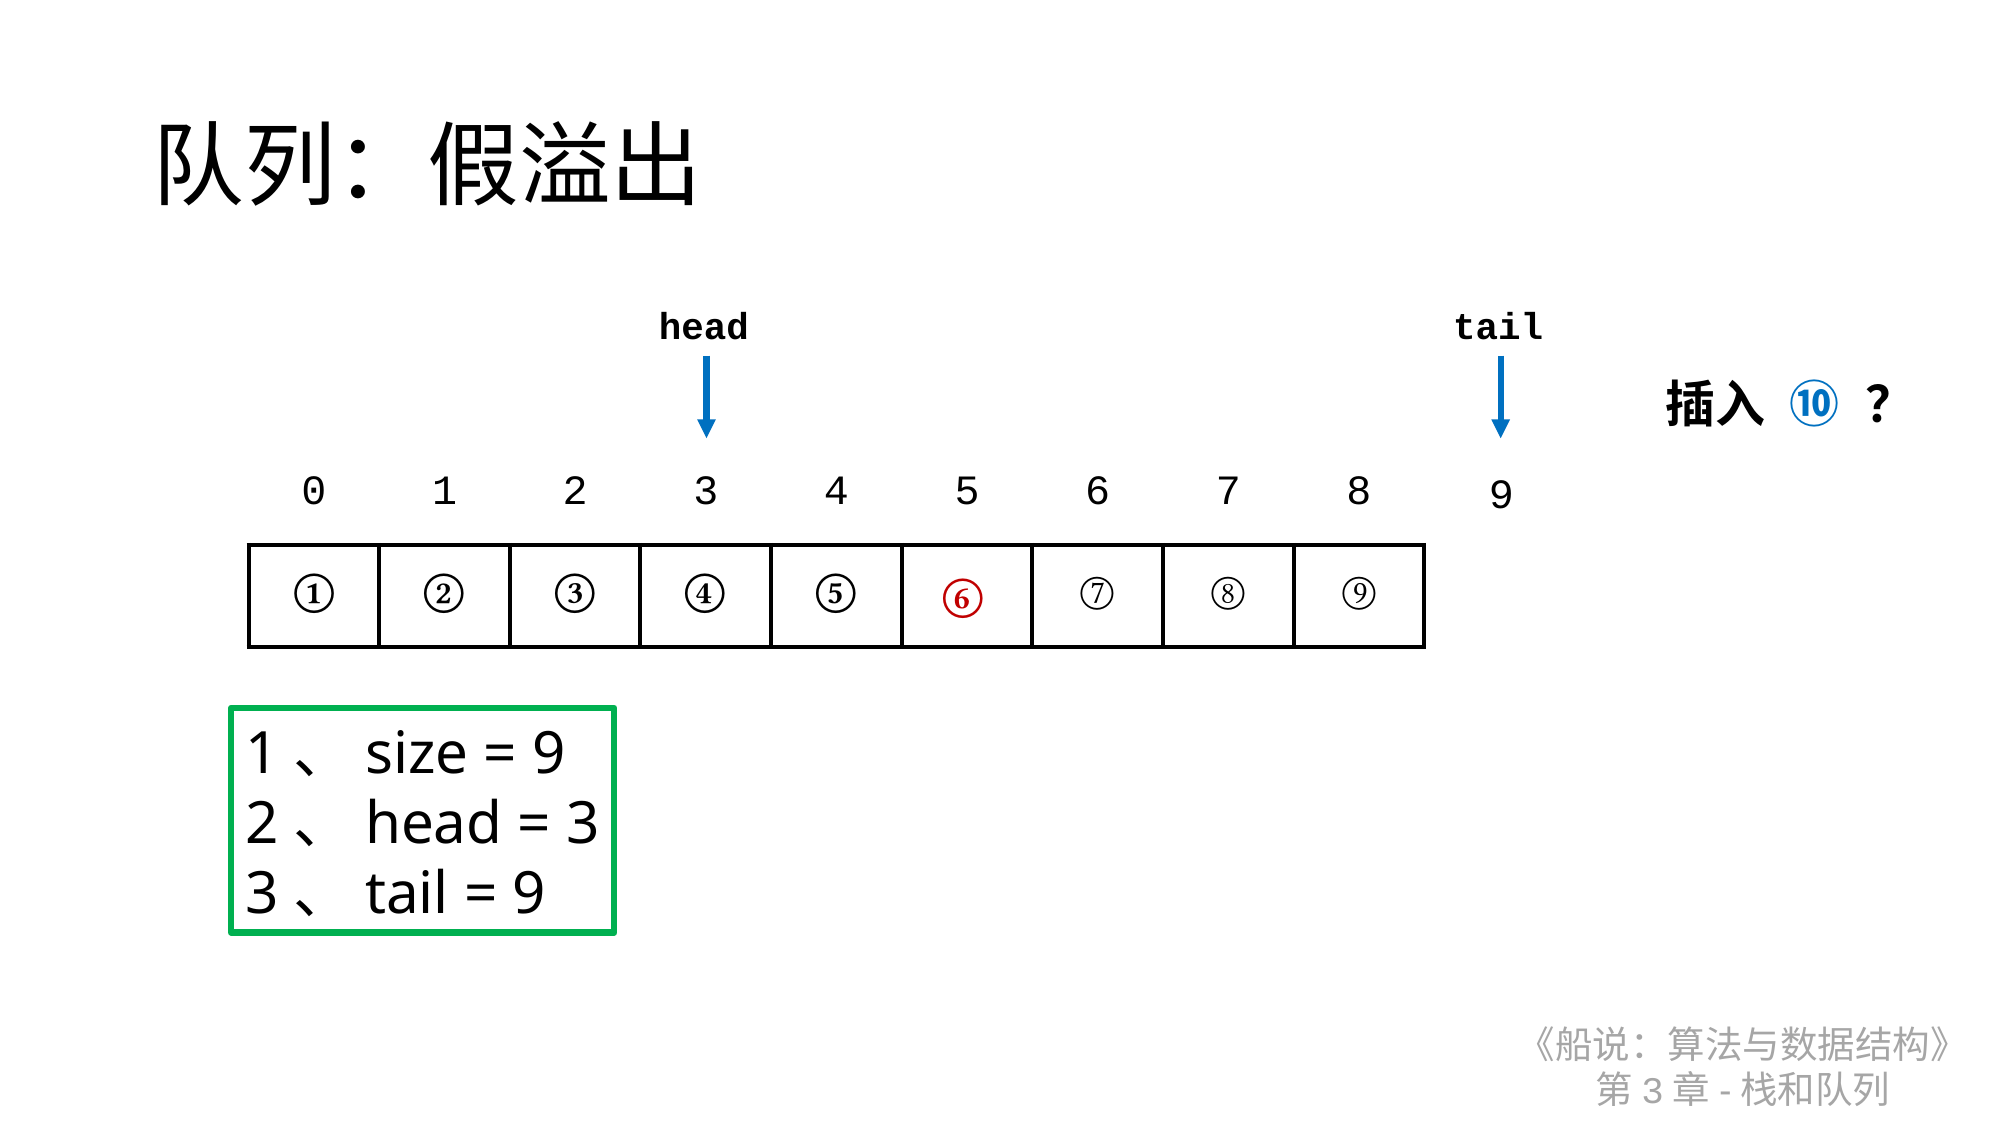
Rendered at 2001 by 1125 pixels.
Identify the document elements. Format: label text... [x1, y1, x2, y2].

text_box tail [1438, 295, 1559, 355]
table_cell ② [381, 547, 508, 645]
table_cell ① [251, 547, 377, 645]
table_cell [904, 547, 1030, 645]
table_header 0 [249, 442, 379, 543]
text_box ⑥ [923, 557, 1003, 632]
table_header 8 [1294, 442, 1424, 543]
table_header 6 [1032, 442, 1163, 543]
text_box 插入 ⑩ ？ [1650, 365, 1930, 441]
table_header 3 [640, 442, 771, 543]
table_cell ⑤ [773, 547, 900, 645]
text_box 1、size = 9 2、head = 3 3、tail = 9 [231, 707, 615, 933]
table_cell ③ [512, 547, 638, 645]
title 队列：假溢出 [137, 59, 1863, 278]
table_header 2 [510, 442, 640, 543]
table_header 1 [379, 442, 510, 543]
table_header 5 [902, 442, 1032, 543]
table_cell ⑨ [1296, 547, 1422, 645]
text_box head [644, 295, 764, 355]
table_cell ⑧ [1165, 547, 1292, 645]
table_cell ④ [642, 547, 769, 645]
table_header 7 [1163, 442, 1294, 543]
text_box 9 [1474, 459, 1528, 525]
table_header 4 [771, 442, 902, 543]
table_cell ⑦ [1034, 547, 1161, 645]
